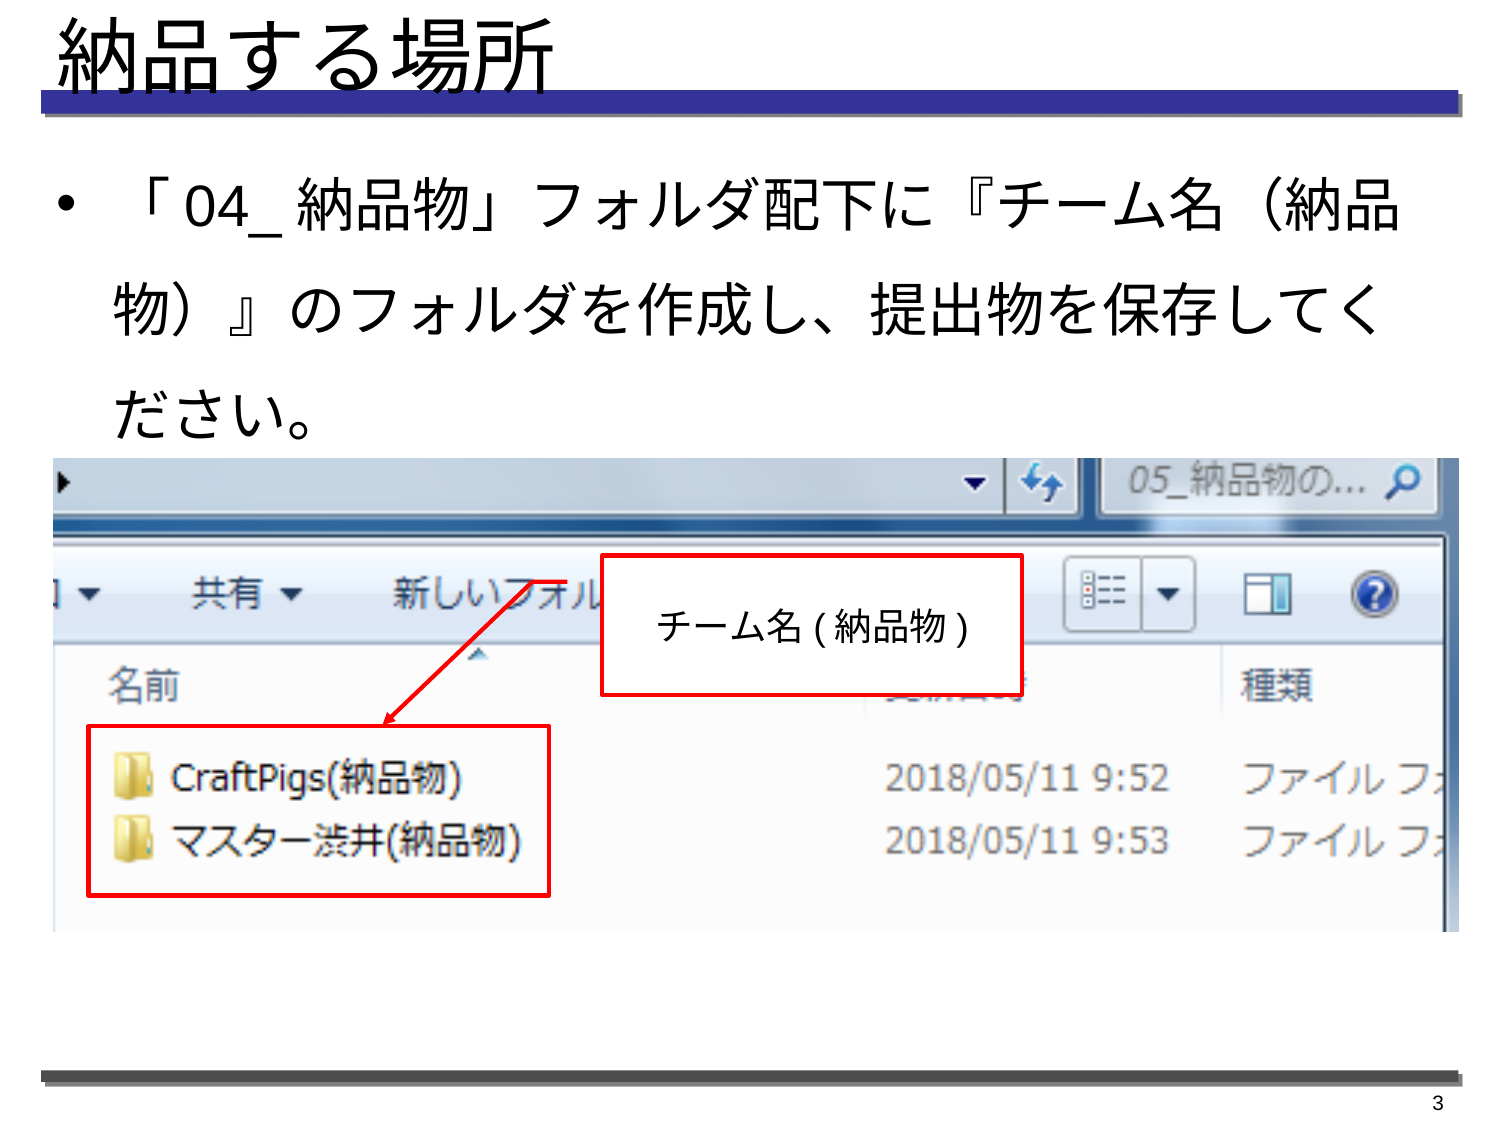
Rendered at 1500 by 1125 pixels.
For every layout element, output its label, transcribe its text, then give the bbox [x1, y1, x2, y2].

slide_number 2 [1108, 1082, 1460, 1125]
list 「04_納品物」フォルダ配下に『チーム名（納品物）』のフォルダを作成し、提出物を保存してください。 【フォルダの例】 [41, 125, 1459, 459]
title 納品する場所 [41, 18, 1460, 91]
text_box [52, 458, 1459, 932]
